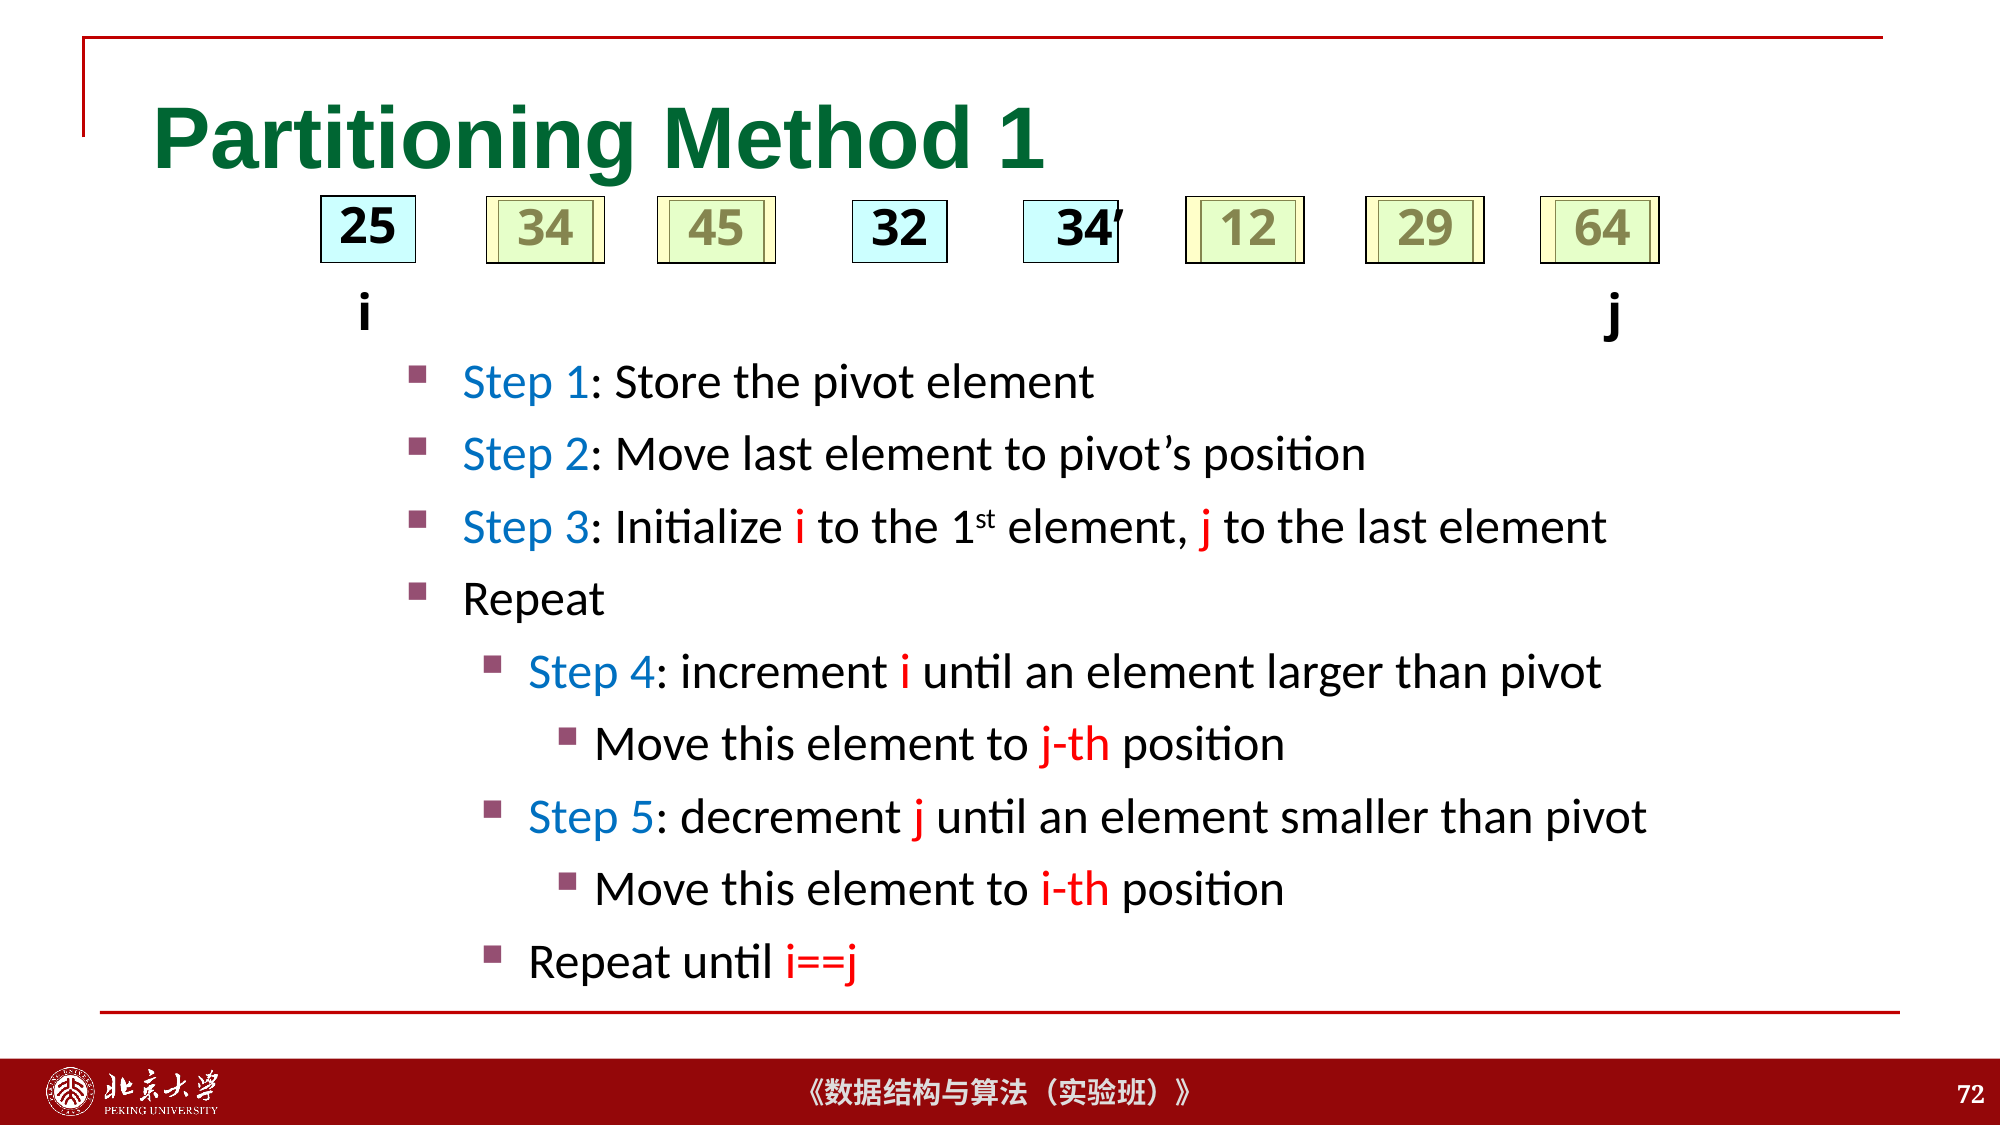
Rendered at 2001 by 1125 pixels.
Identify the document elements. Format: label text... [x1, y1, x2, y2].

text_box [1186, 196, 1305, 263]
picture [46, 1067, 218, 1116]
text_box Step 1: Store the pivot element Step 2: Move last element to pivot’s position Step 3: Initialize i to the 1st element, j to the last element Repeat Step 4: increment i until an element larger than pivot Move this element to j-th position Step 5: decrement j until an element smaller than pivot Move this element to i-th position Repeat until i==j [391, 340, 1667, 996]
slide_number 72 [1550, 1065, 2000, 1125]
text_box [486, 196, 605, 263]
text_box [657, 196, 776, 263]
text_box j [1570, 284, 1660, 340]
title Partitioning Method 1 [137, 59, 1863, 209]
text_box 32 [852, 200, 948, 263]
text_box [1366, 196, 1485, 263]
text_box [1540, 196, 1659, 263]
text_box 34’ [1023, 200, 1119, 263]
text_box i [320, 284, 410, 348]
text_box 25 [320, 196, 416, 263]
